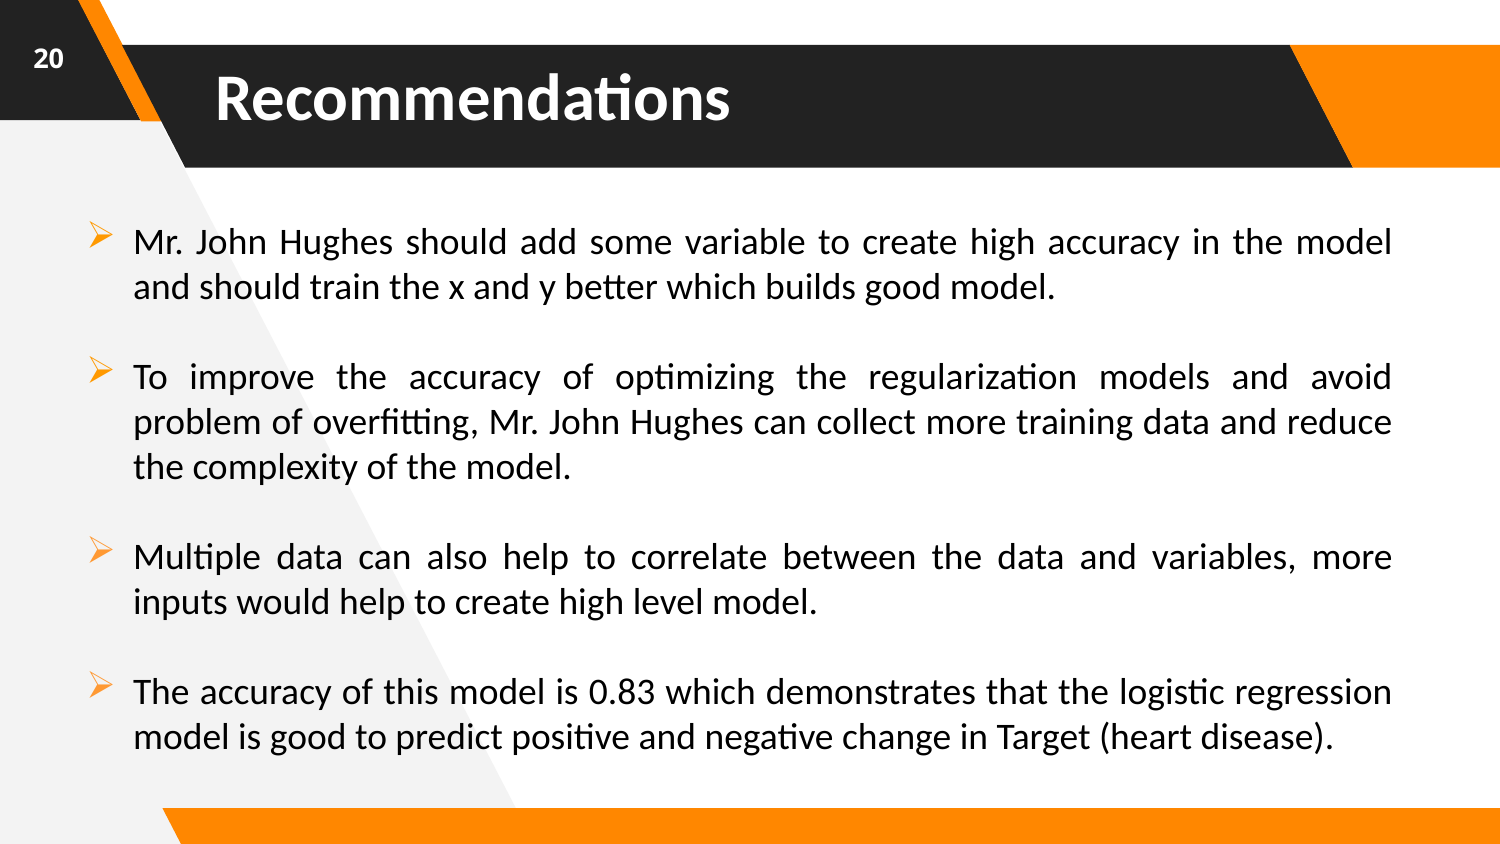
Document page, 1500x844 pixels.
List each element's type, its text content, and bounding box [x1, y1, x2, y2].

text_box Recommendations [200, 45, 1361, 141]
text_box Mr. John Hughes should add some variable to create high accuracy in the model and should train the x and y better which builds good model. To improve the accuracy of optimizing the regularization models and avoid problem of overfitting, Mr. John Hughes can collect more training data and reduce the complexity of the model. Multiple data can also help to correlate between the data and variables, more inputs would help to create high level model. The accuracy of this model is 0.83 which demonstrates that the logistic regression model is good to predict positive and negative change in Target (heart disease). [71, 120, 1409, 844]
slide_number 20 [0, 0, 98, 121]
